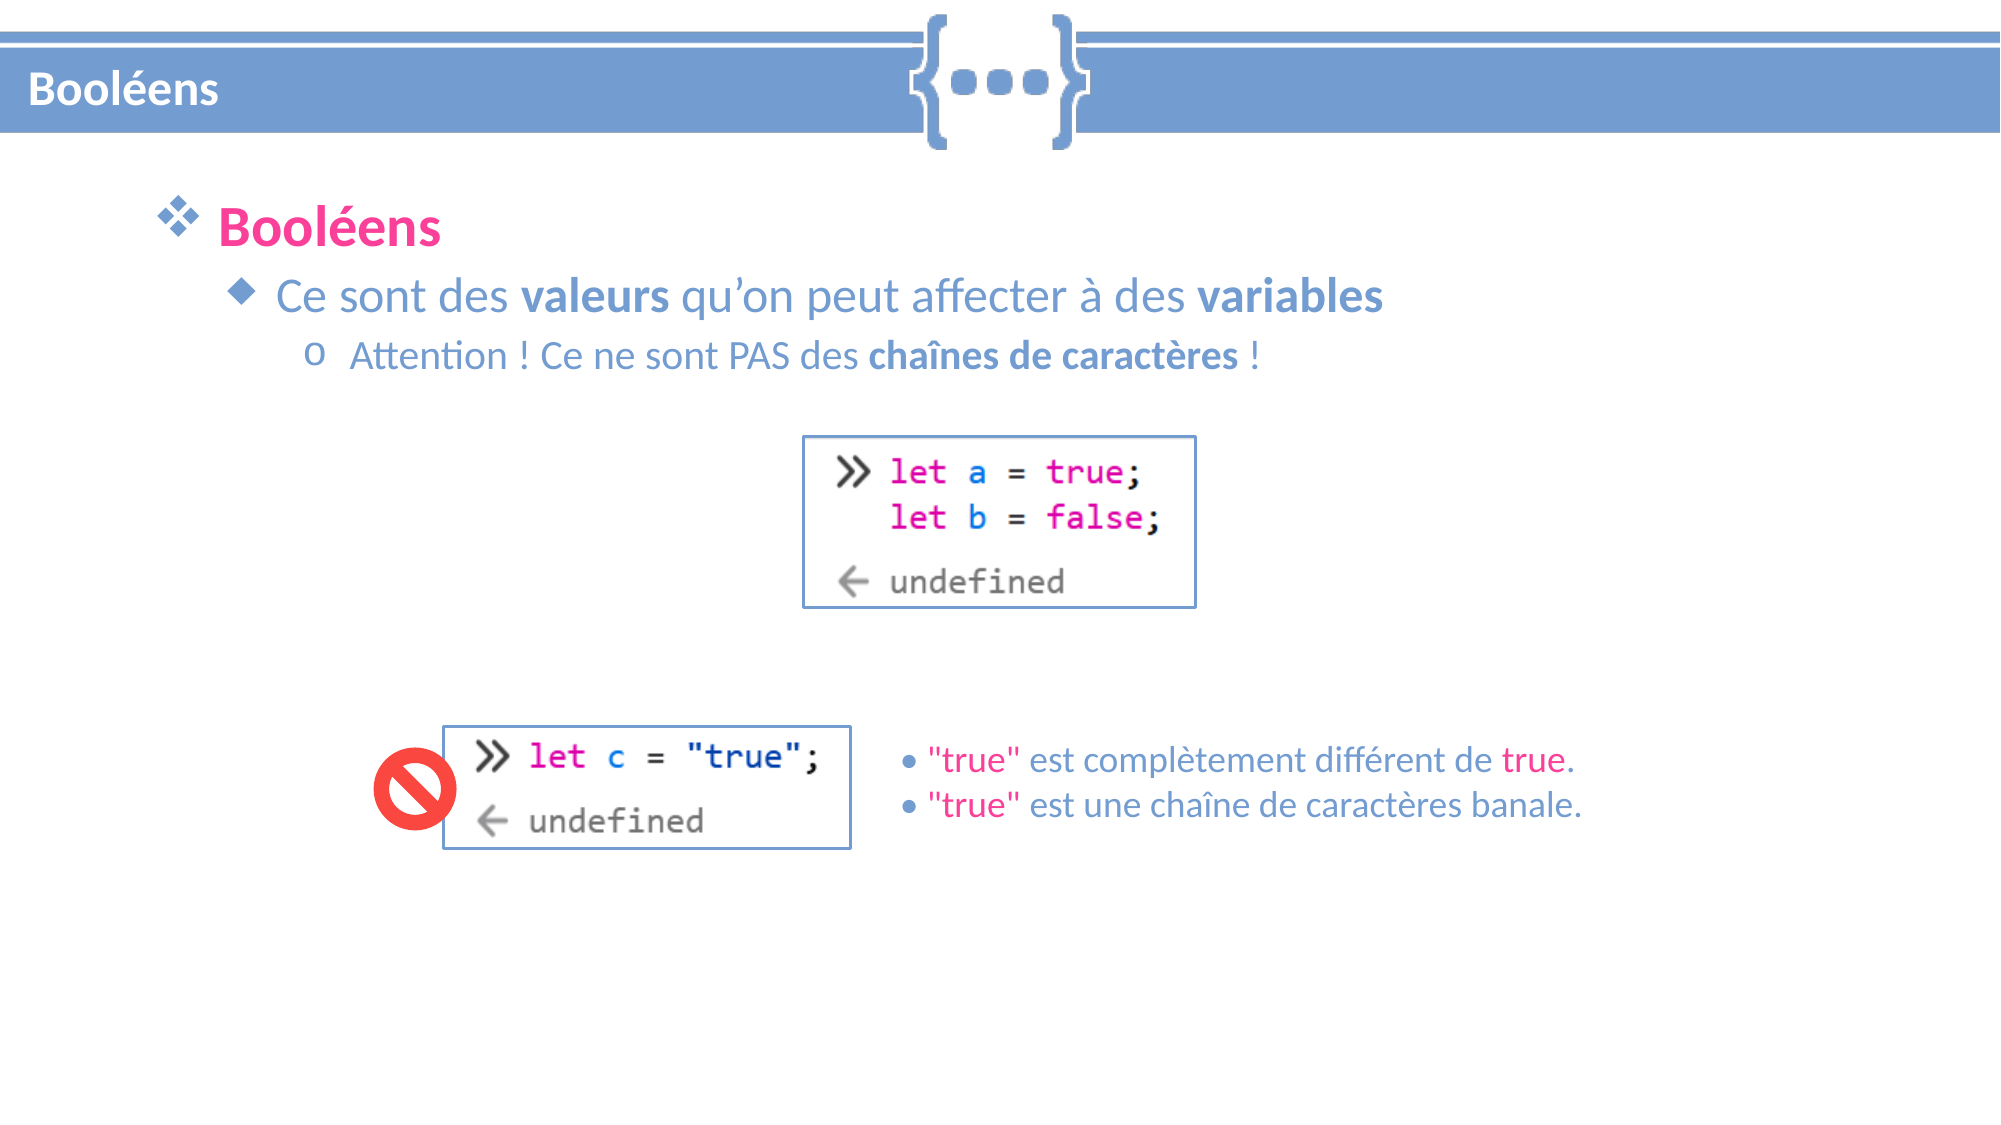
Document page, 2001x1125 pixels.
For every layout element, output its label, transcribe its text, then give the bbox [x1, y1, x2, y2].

picture [444, 727, 850, 847]
picture [805, 438, 1195, 606]
list Booléens Ce sont des valeurs qu’on peut affecter à des variables Attention ! Ce ne sont PAS des chaînes de caractères ! [137, 188, 1862, 1014]
text_box • "true" est complètement différent de true. • "true" est une chaîne de caractères banale. [884, 727, 1751, 833]
picture [0, 4, 2000, 161]
title Booléens [12, 58, 913, 120]
text_box [372, 746, 444, 832]
